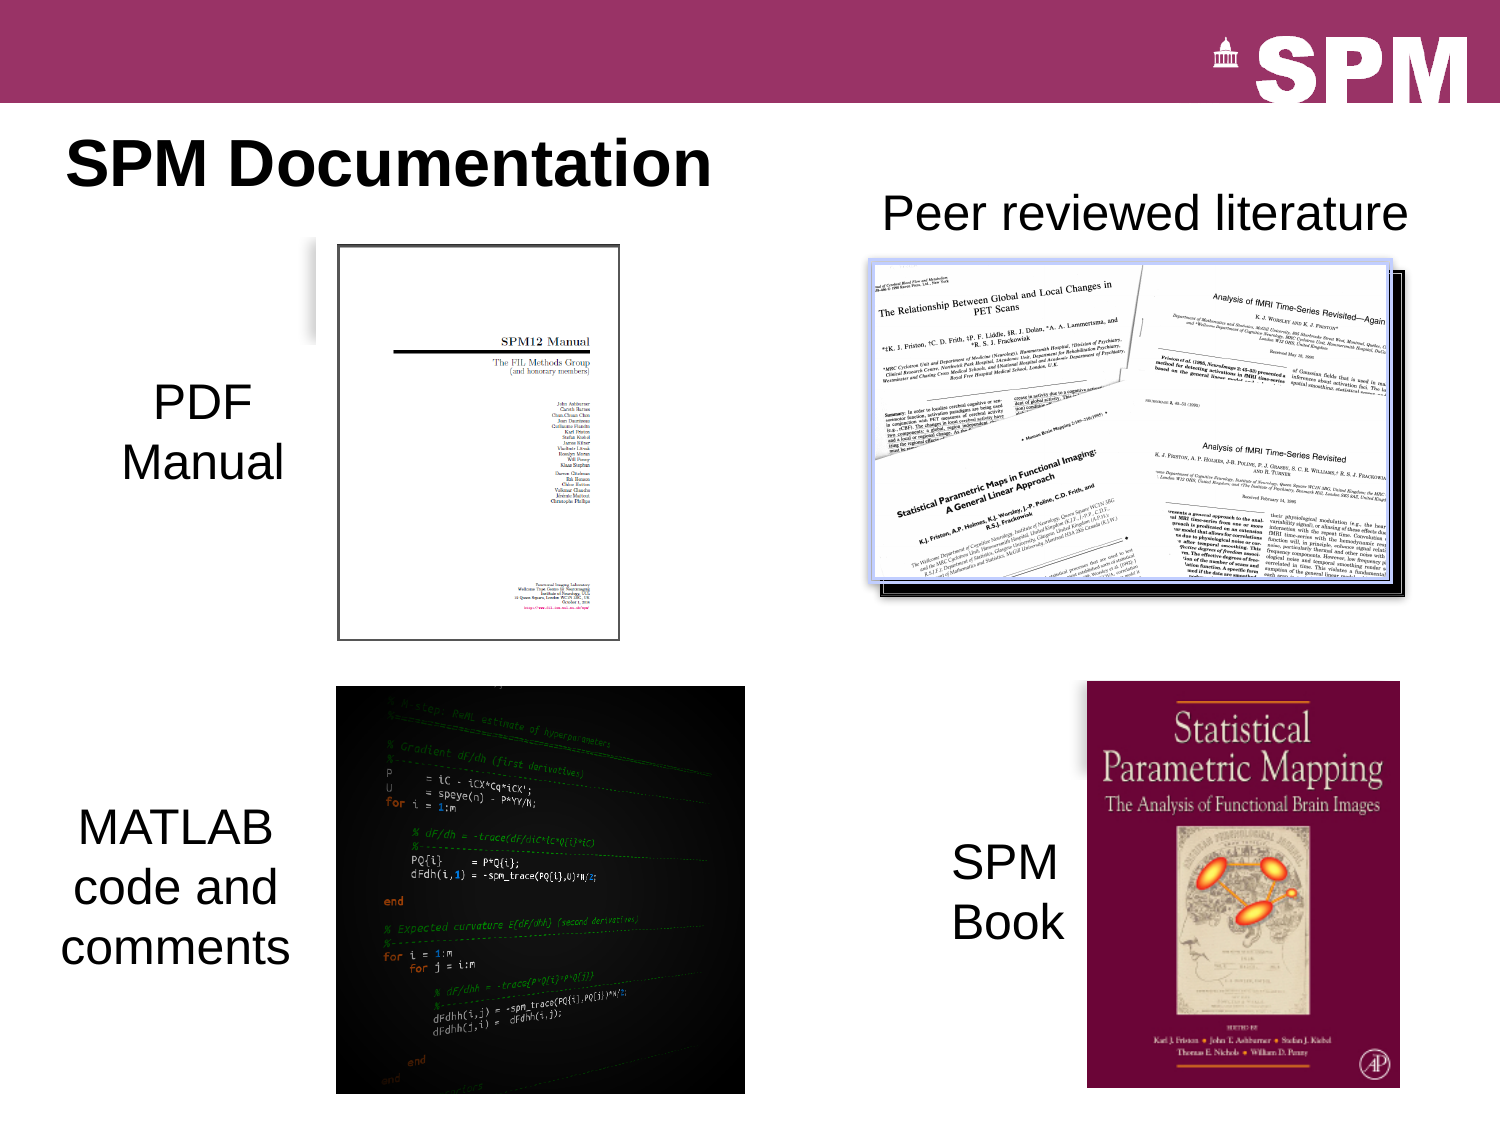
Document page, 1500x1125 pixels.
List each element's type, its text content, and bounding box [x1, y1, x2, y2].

text_box MATLAB code and comments [45, 786, 307, 982]
picture [336, 243, 621, 642]
picture [0, 0, 1500, 113]
text_box PDF Manual [105, 361, 300, 497]
picture [867, 258, 1408, 599]
text_box Peer reviewed literature [866, 173, 1425, 248]
title SPM Documentation [50, 95, 1400, 225]
picture [336, 685, 745, 1095]
picture [1087, 681, 1401, 1088]
text_box SPM Book [936, 822, 1080, 957]
